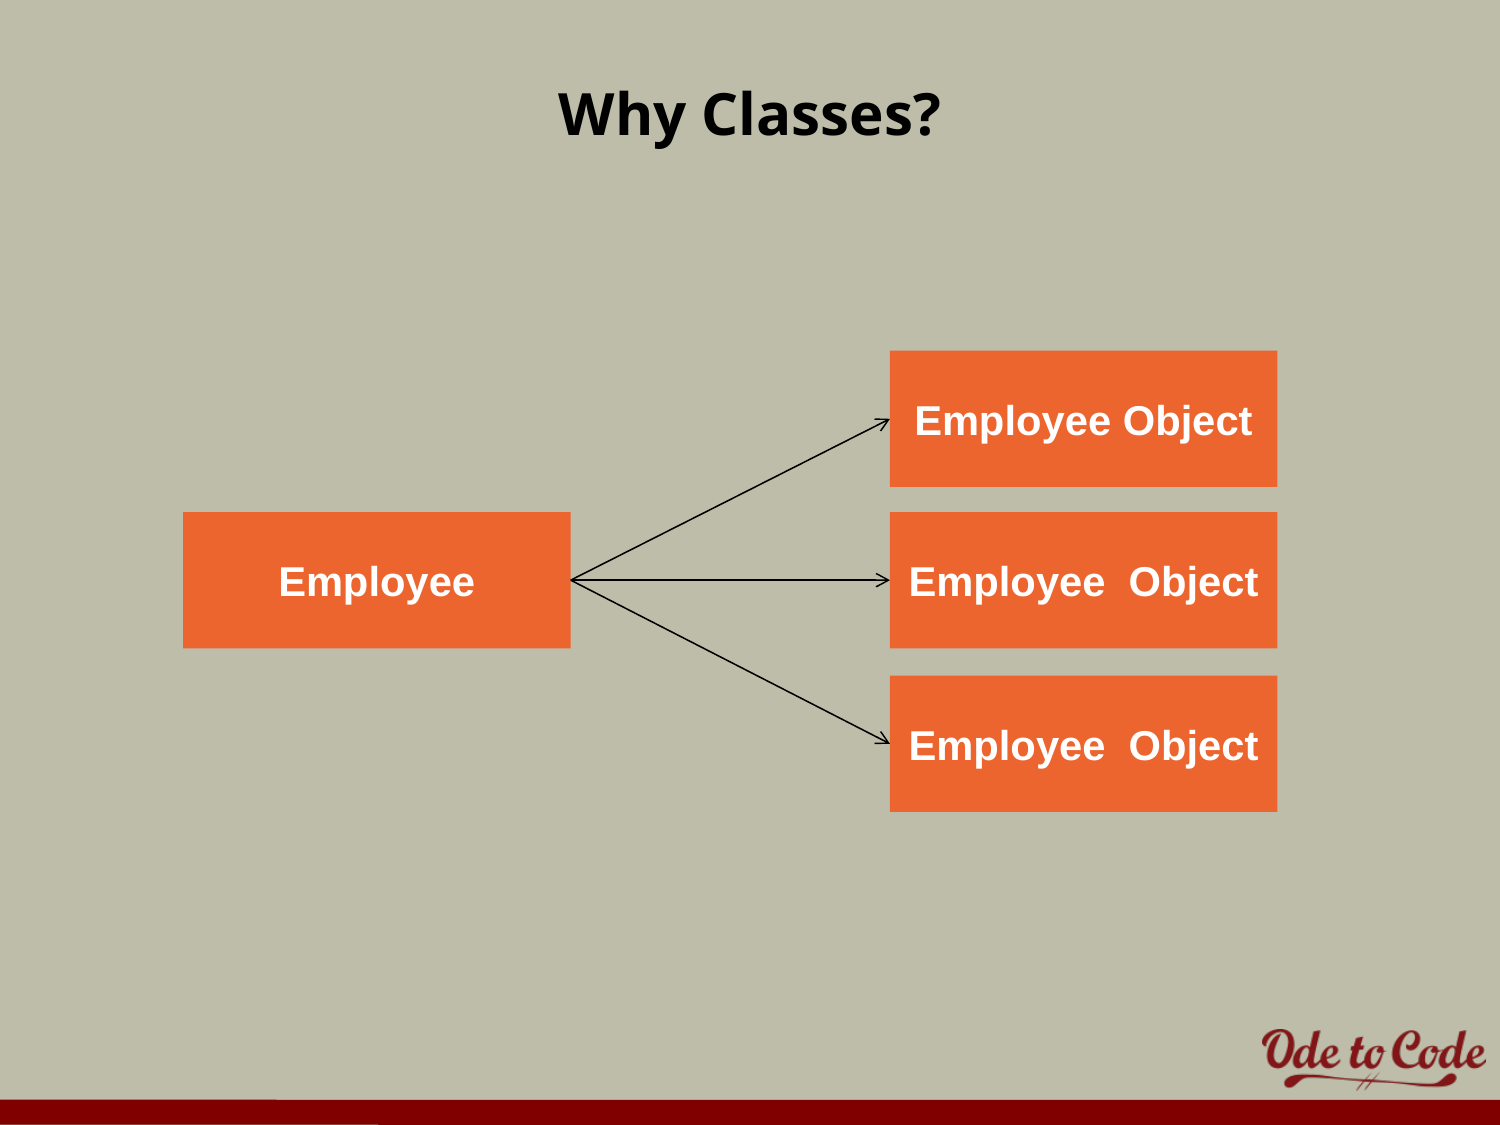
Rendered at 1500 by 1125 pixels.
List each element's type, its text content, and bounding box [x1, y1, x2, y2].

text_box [570, 418, 890, 579]
text_box Employee [183, 512, 565, 649]
text_box Employee Object [894, 512, 1278, 649]
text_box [570, 580, 890, 744]
text_box Employee Object [889, 675, 1278, 812]
text_box Employee Object [889, 350, 1278, 487]
title Why Classes? [74, 49, 1426, 176]
picture [1262, 1029, 1486, 1091]
